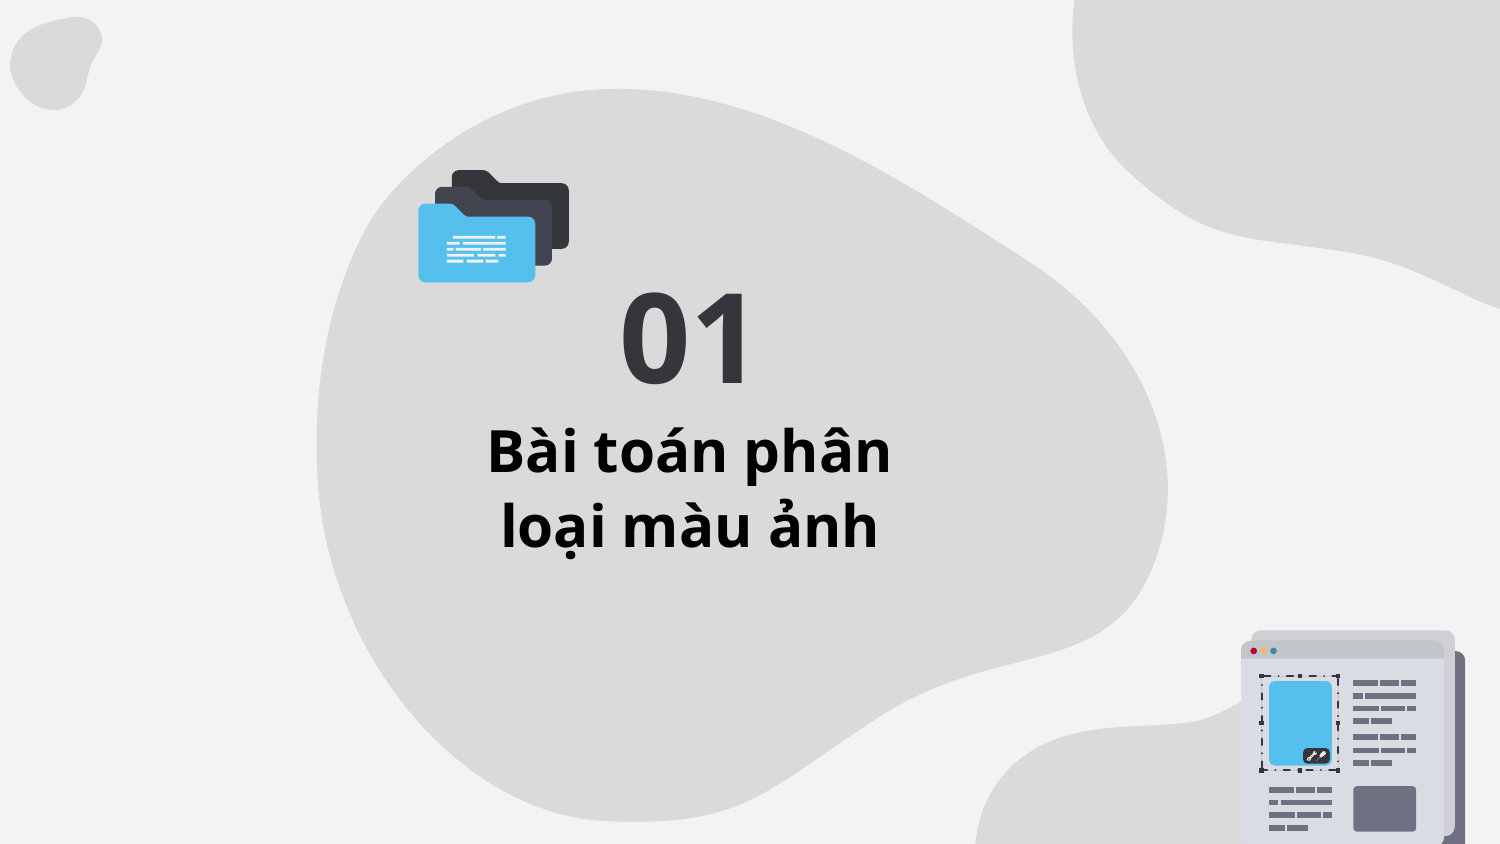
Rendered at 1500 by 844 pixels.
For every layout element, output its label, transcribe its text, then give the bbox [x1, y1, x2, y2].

text_box Bài toán phân loại màu ảnh [418, 402, 962, 567]
text_box [316, 88, 1168, 822]
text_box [1240, 630, 1466, 844]
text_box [417, 169, 569, 283]
title 01 [589, 285, 793, 402]
